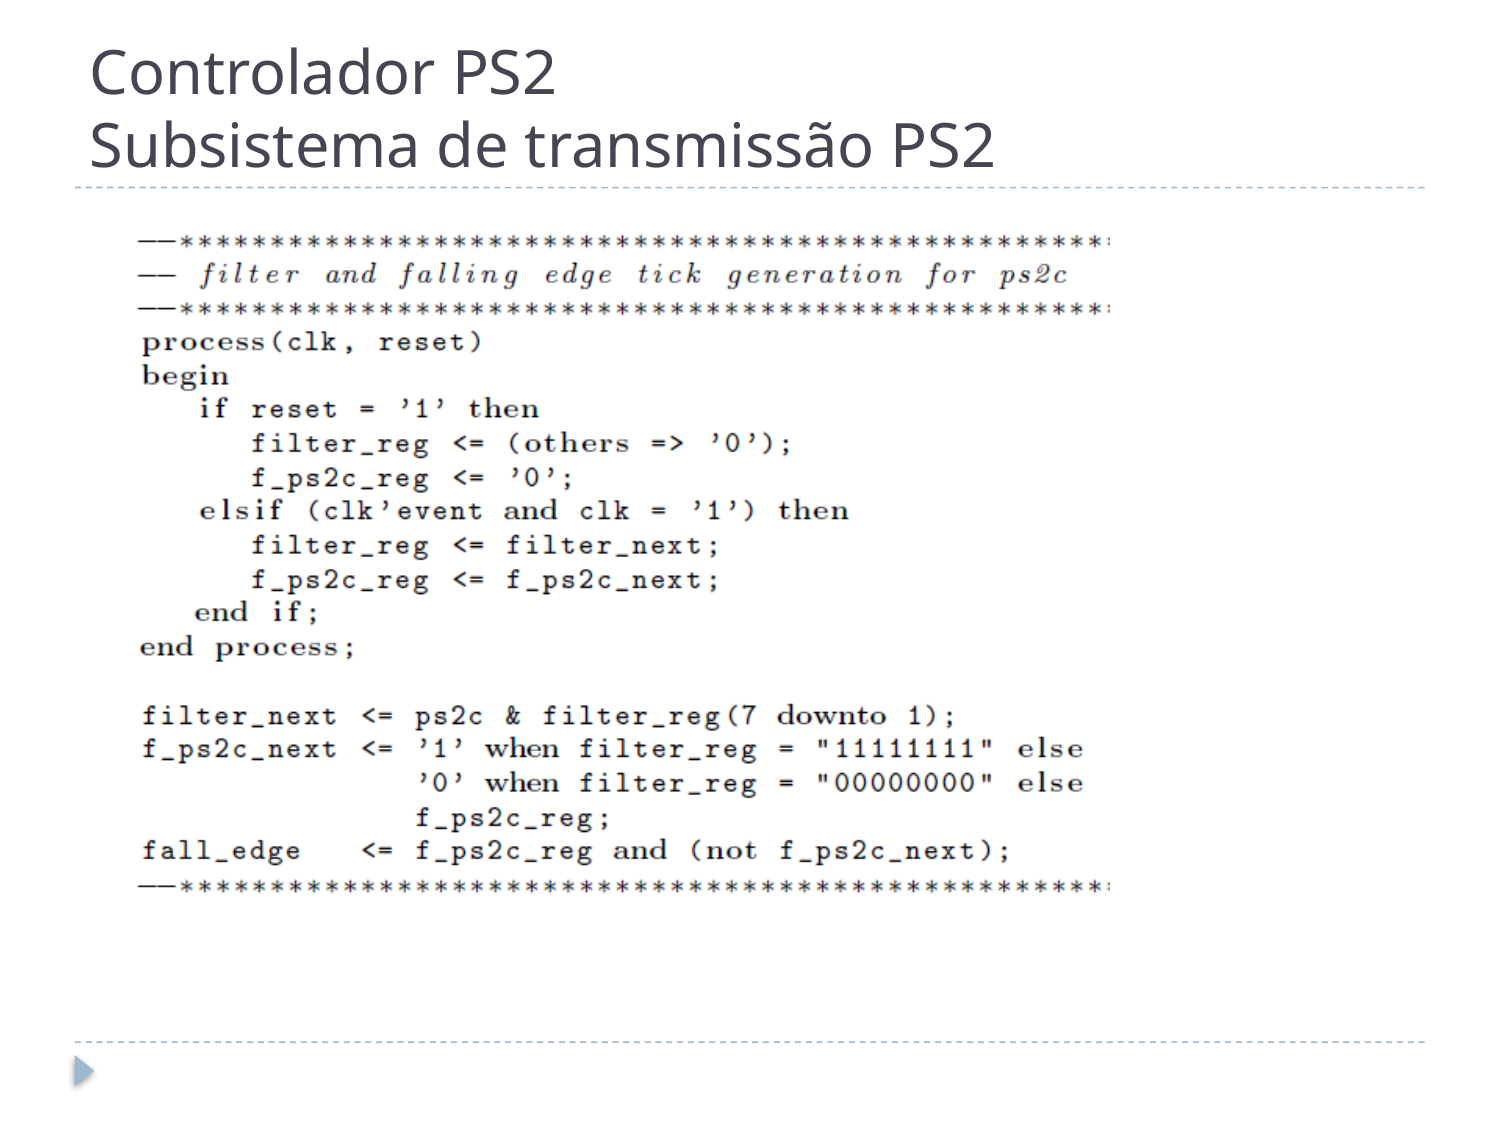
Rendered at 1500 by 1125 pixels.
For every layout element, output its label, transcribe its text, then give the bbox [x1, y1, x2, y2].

title Controlador PS2 Subsistema de transmissão PS2 [75, 24, 1425, 188]
picture [123, 222, 1111, 903]
